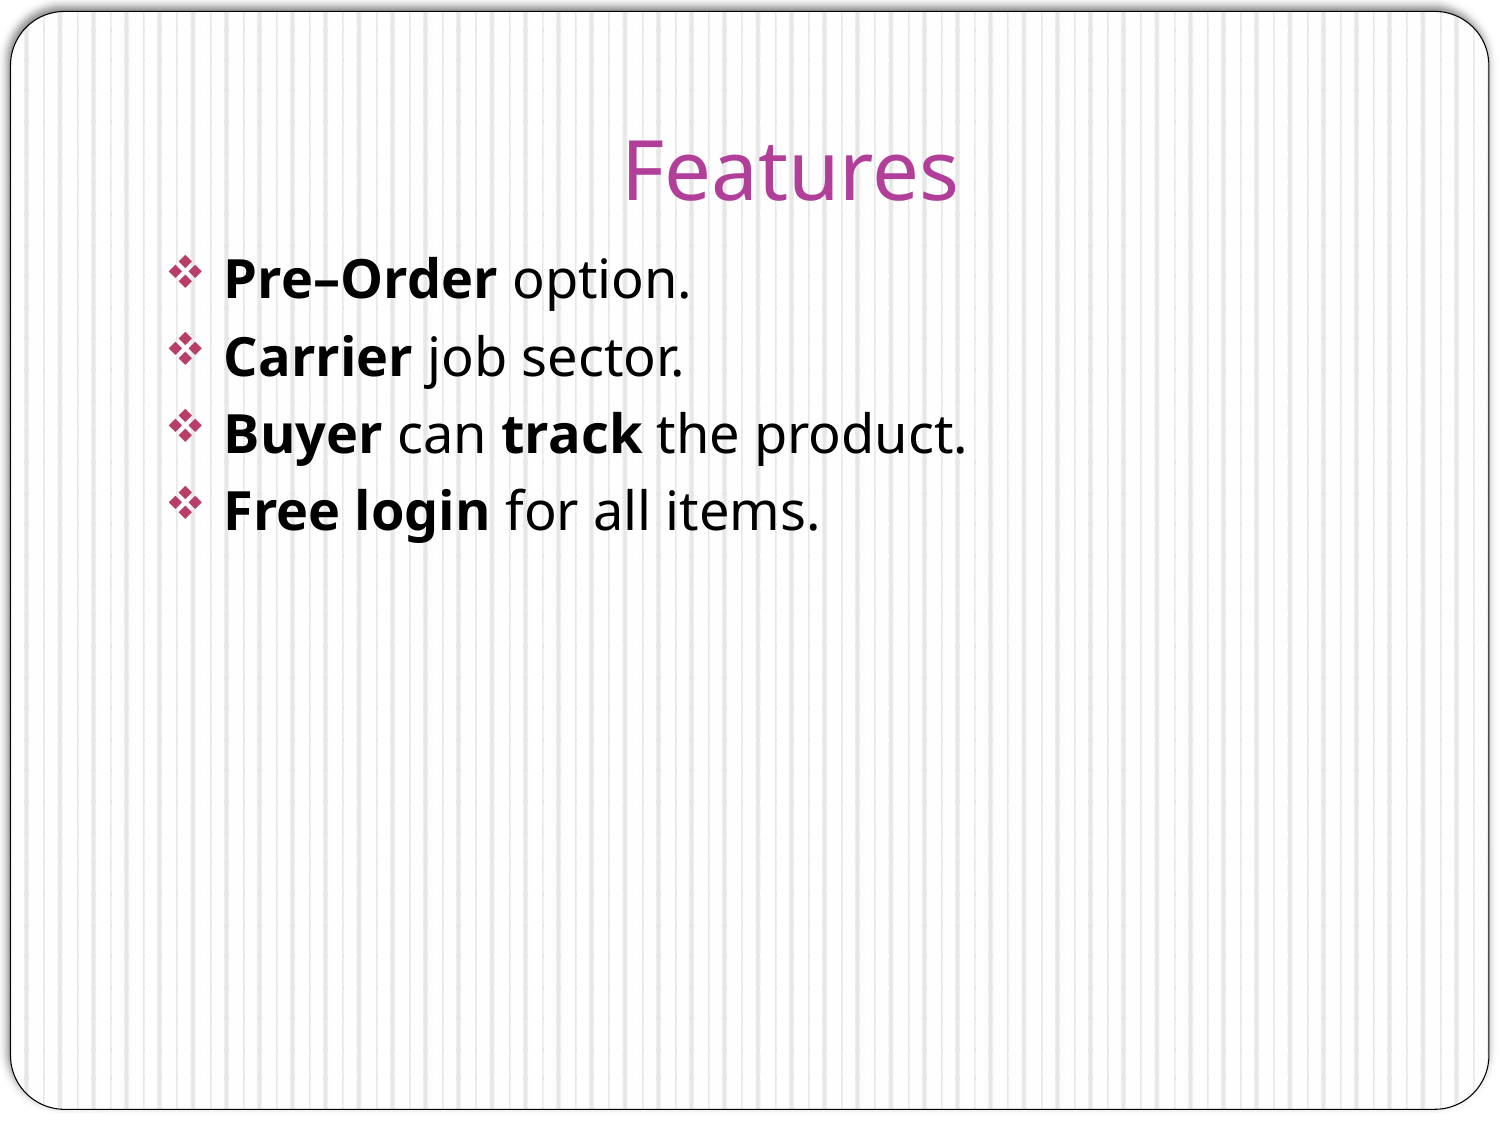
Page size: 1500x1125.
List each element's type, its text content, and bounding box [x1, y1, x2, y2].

text_box Pre–Order option. Carrier job sector. Buyer can track the product. Free login for all items. [150, 237, 1425, 988]
picture [11, 12, 1488, 1108]
text_box Features [150, 45, 1425, 233]
